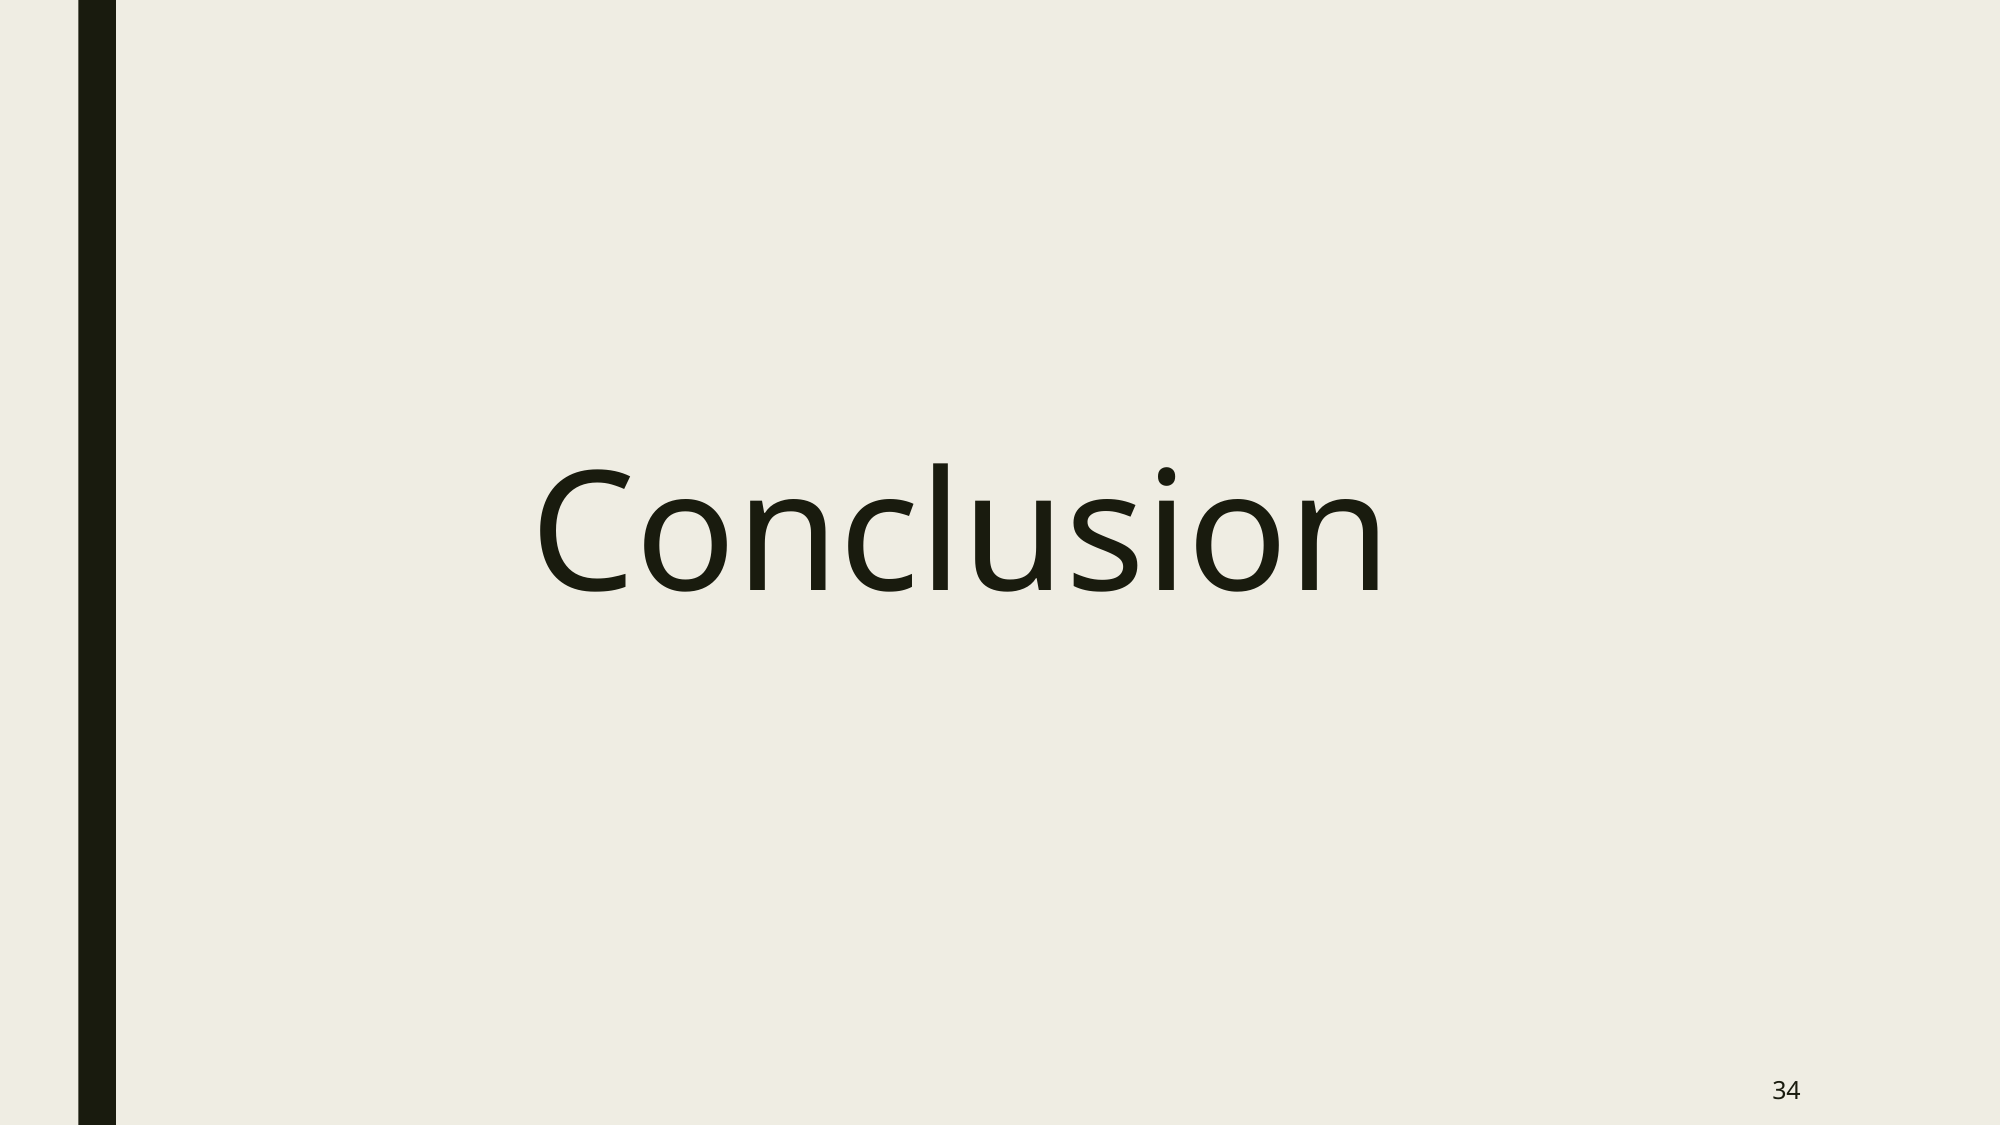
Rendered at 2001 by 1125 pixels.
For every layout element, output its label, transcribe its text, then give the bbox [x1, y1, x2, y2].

title Conclusion [515, 440, 2000, 685]
slide_number 34 [1553, 1058, 1816, 1125]
